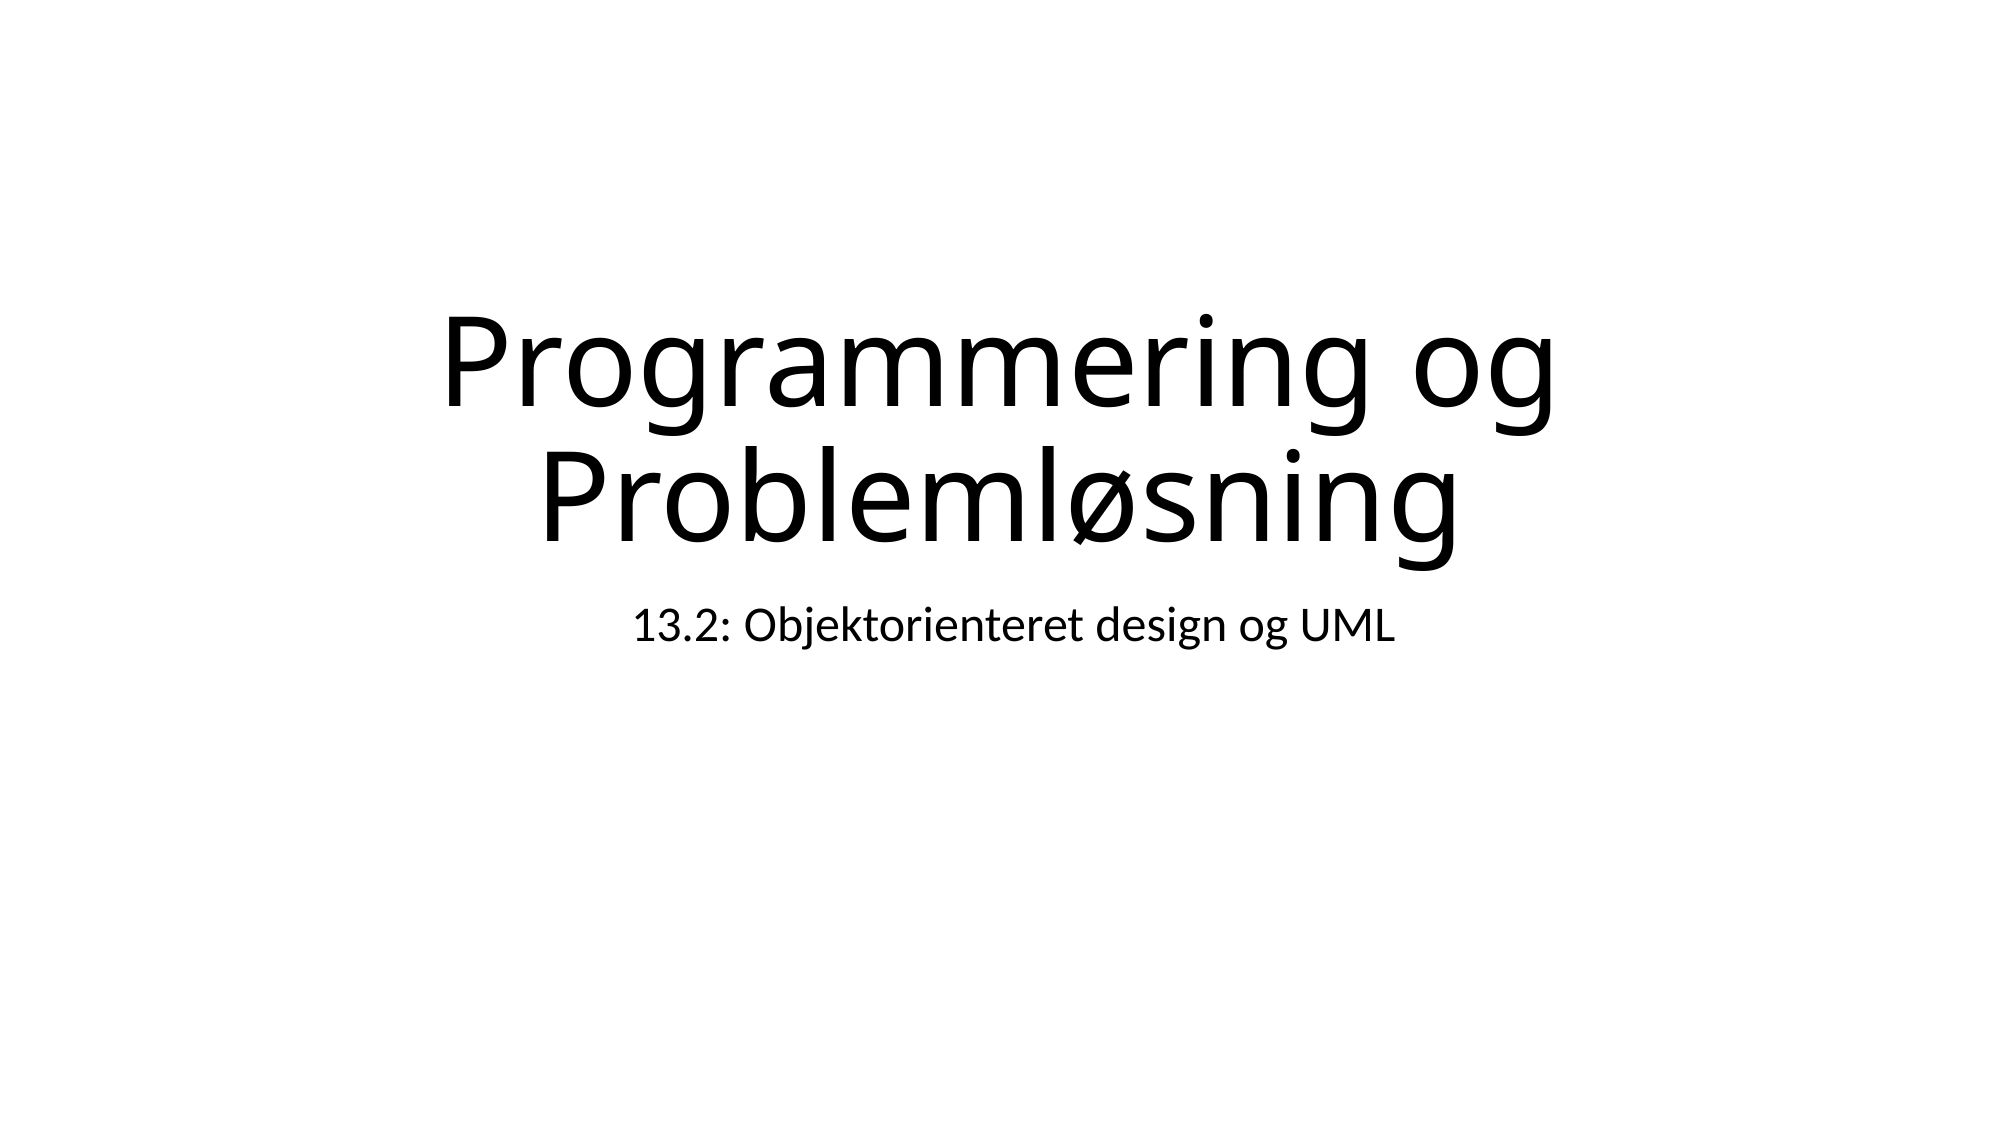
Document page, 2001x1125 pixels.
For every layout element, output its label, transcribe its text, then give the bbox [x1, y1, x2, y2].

subtitle 13.2: Objektorienteret design og UML [129, 590, 1897, 863]
title Programmering og Problemløsning [249, 184, 1750, 576]
